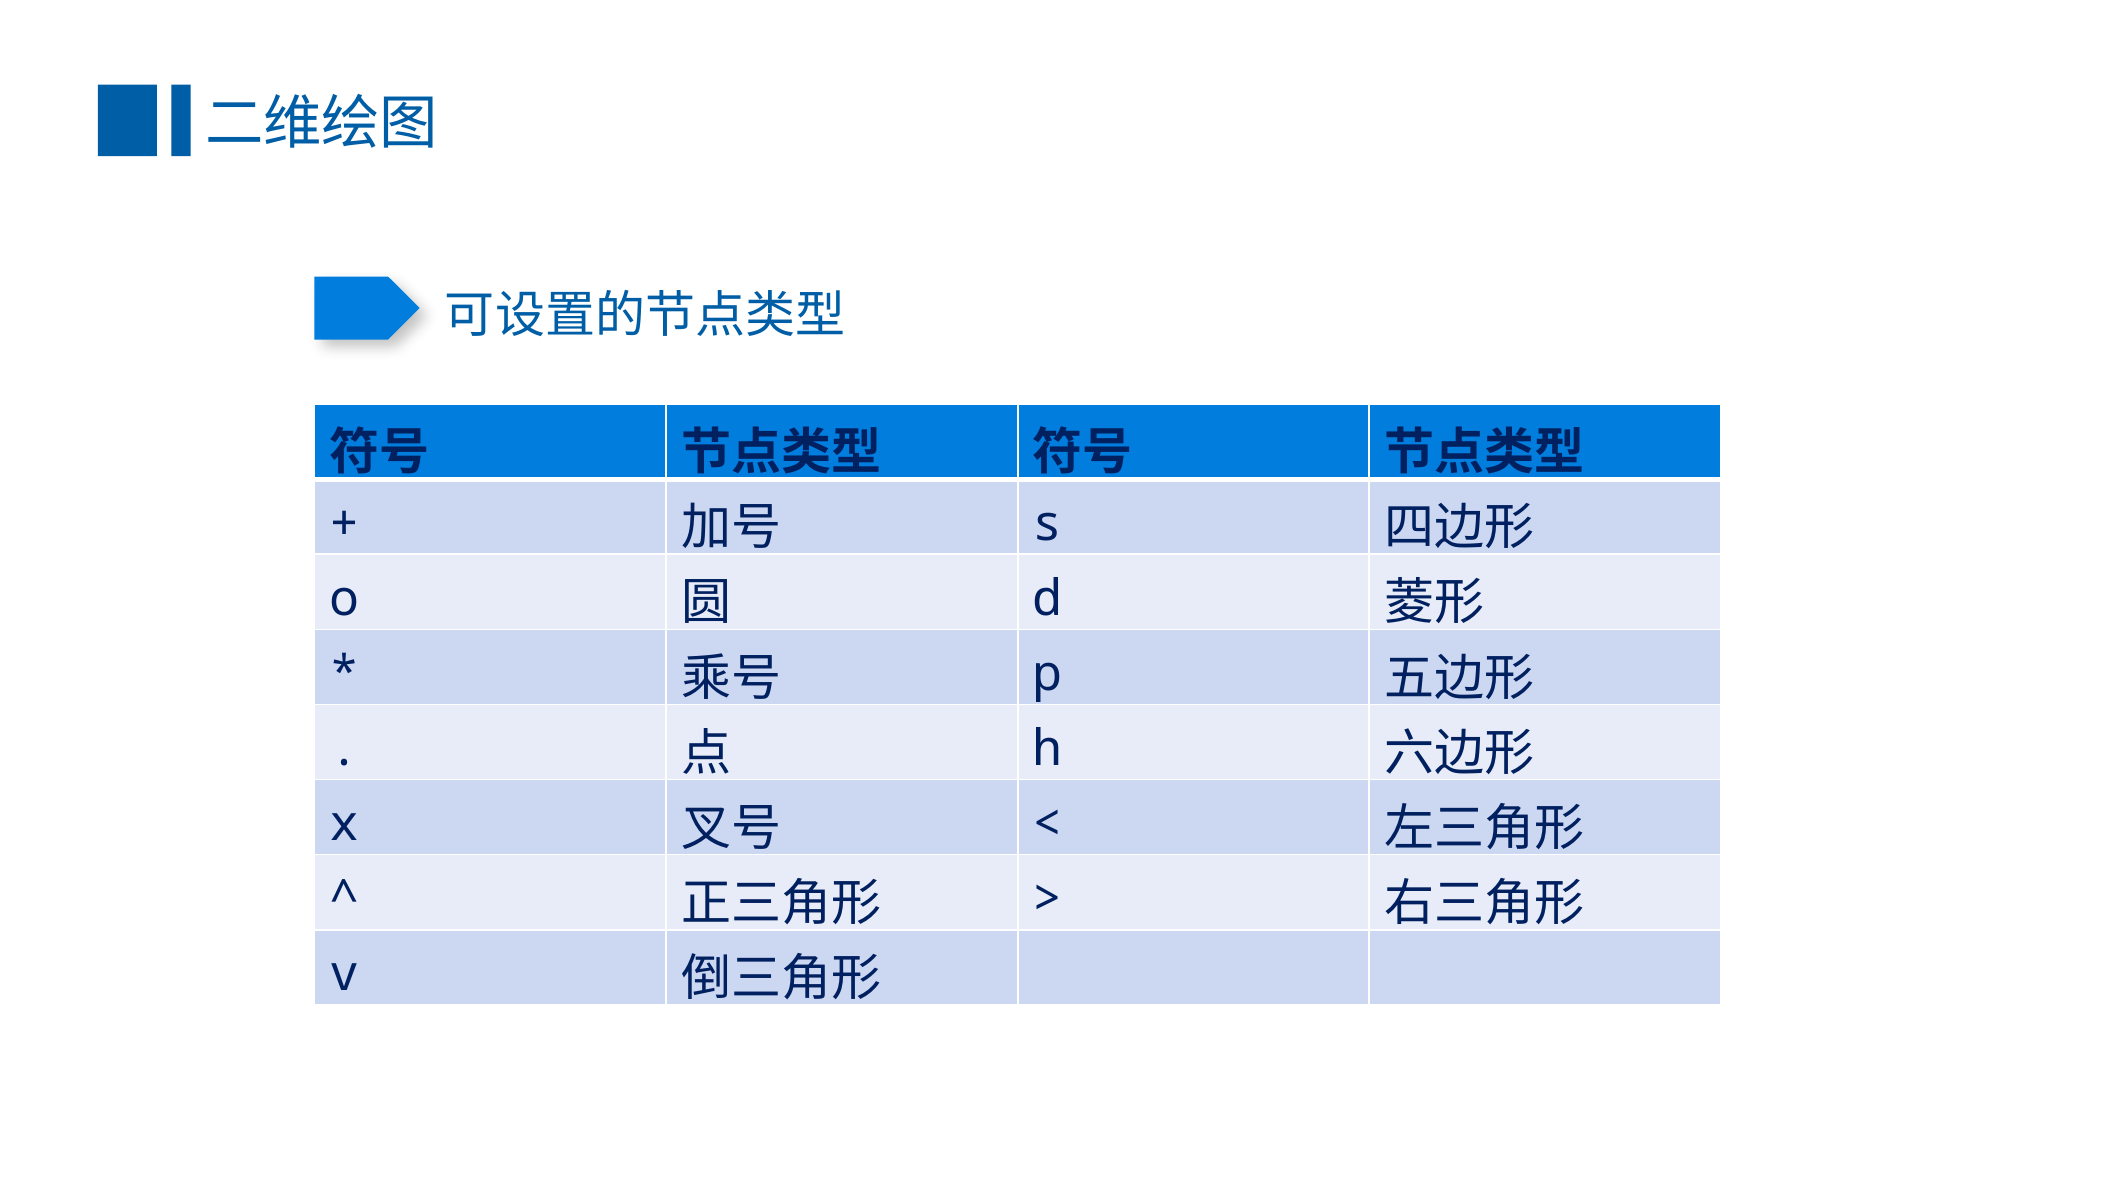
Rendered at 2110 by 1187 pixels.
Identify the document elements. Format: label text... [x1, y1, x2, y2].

table_cell 五边形 [1370, 630, 1720, 704]
table_cell 点 [667, 705, 1017, 779]
table_header 符号 [1019, 405, 1368, 477]
table_cell p [1019, 630, 1368, 704]
table_cell v [315, 931, 665, 1004]
table_cell 乘号 [667, 630, 1017, 704]
table_cell 加号 [667, 482, 1017, 553]
table_cell [1019, 931, 1368, 1004]
table_cell + [315, 482, 665, 553]
text_box [313, 275, 422, 341]
table_cell > [1019, 855, 1368, 929]
table_cell 六边形 [1370, 705, 1720, 779]
table_cell x [315, 780, 665, 854]
table_header 节点类型 [667, 405, 1017, 477]
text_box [97, 77, 986, 164]
table_cell d [1019, 555, 1368, 629]
table_cell * [315, 630, 665, 704]
table_cell o [315, 555, 665, 629]
table_cell . [315, 705, 665, 779]
table_cell h [1019, 705, 1368, 779]
table_cell [1370, 931, 1720, 1004]
table_cell < [1019, 780, 1368, 854]
table_cell 叉号 [667, 780, 1017, 854]
table_cell 菱形 [1370, 555, 1720, 629]
table_header 节点类型 [1370, 405, 1720, 477]
table_cell 圆 [667, 555, 1017, 629]
table_cell s [1019, 482, 1368, 553]
table_cell 正三角形 [667, 855, 1017, 929]
table_header 符号 [315, 405, 665, 477]
table_cell ^ [315, 855, 665, 929]
table_cell 倒三角形 [667, 931, 1017, 1004]
text_box 可设置的节点类型 [429, 262, 1610, 351]
table_cell 四边形 [1370, 482, 1720, 553]
table_cell 左三角形 [1370, 780, 1720, 854]
table_cell 右三角形 [1370, 855, 1720, 929]
